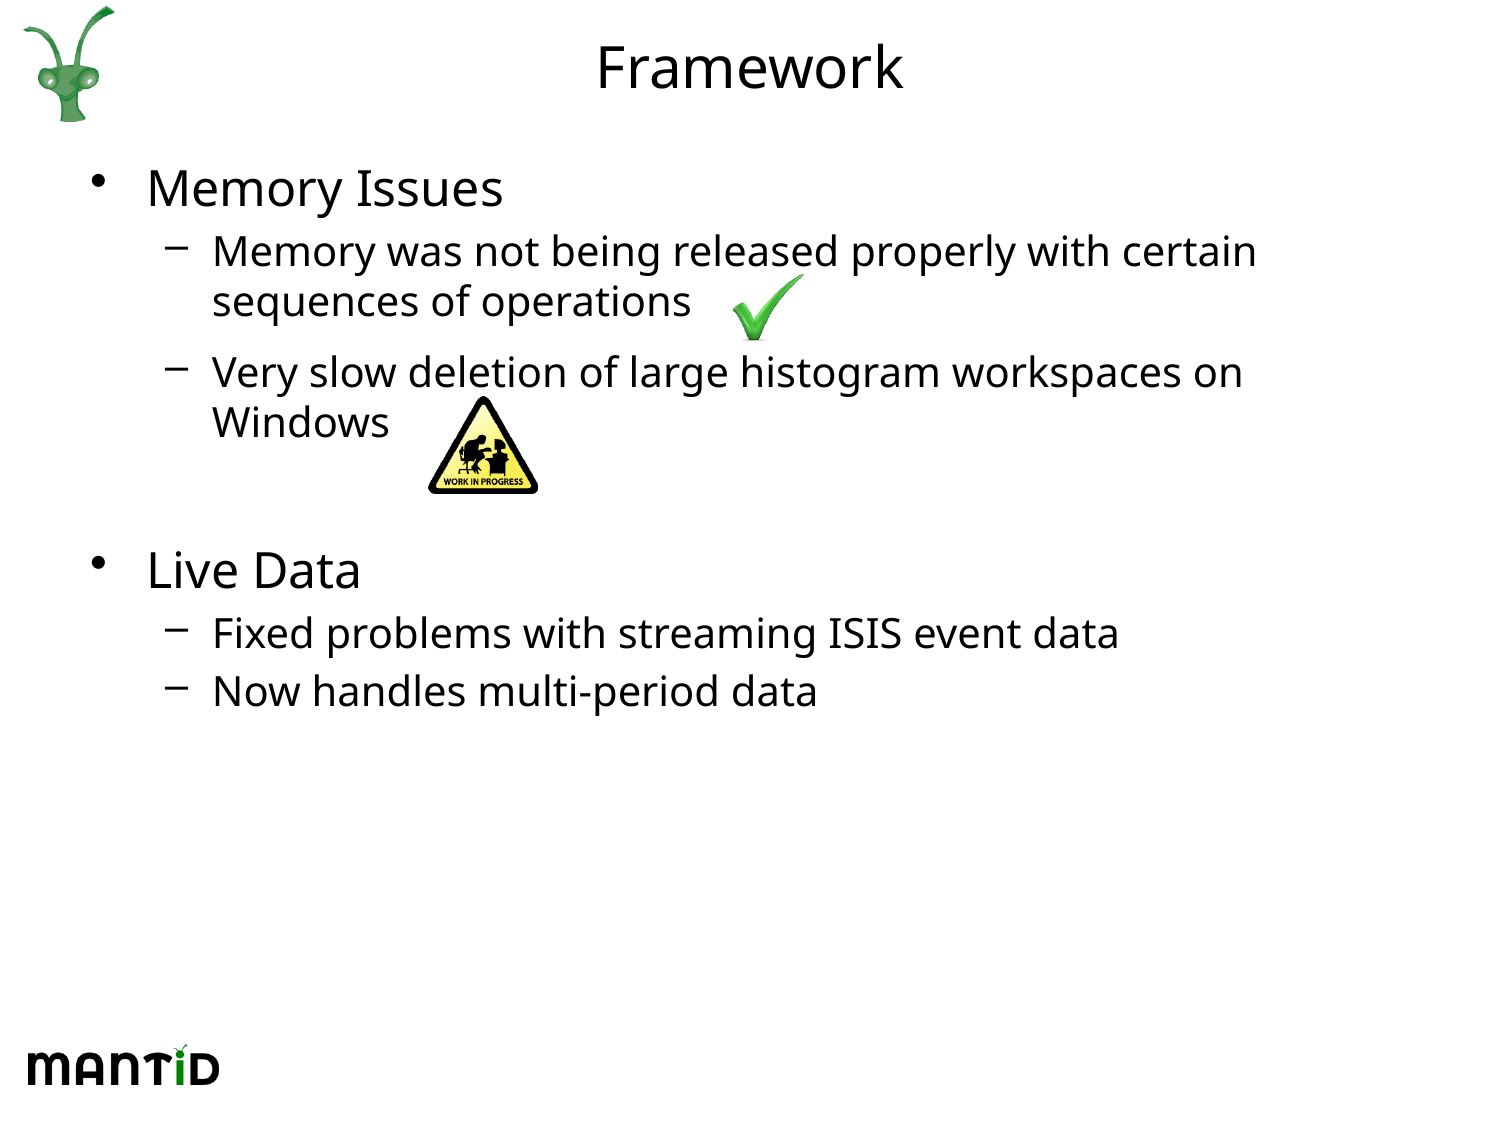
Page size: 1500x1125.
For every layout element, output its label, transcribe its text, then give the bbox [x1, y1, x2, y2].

title Framework [75, 0, 1425, 149]
picture [724, 261, 808, 343]
picture [0, 0, 75, 127]
picture [427, 395, 539, 494]
list Memory Issues Memory was not being released properly with certain sequences of operations Very slow deletion of large histogram workspaces on Windows Live Data Fixed problems with streaming ISIS event data Now handles multi-period data [75, 149, 1425, 1024]
picture [28, 1044, 219, 1085]
